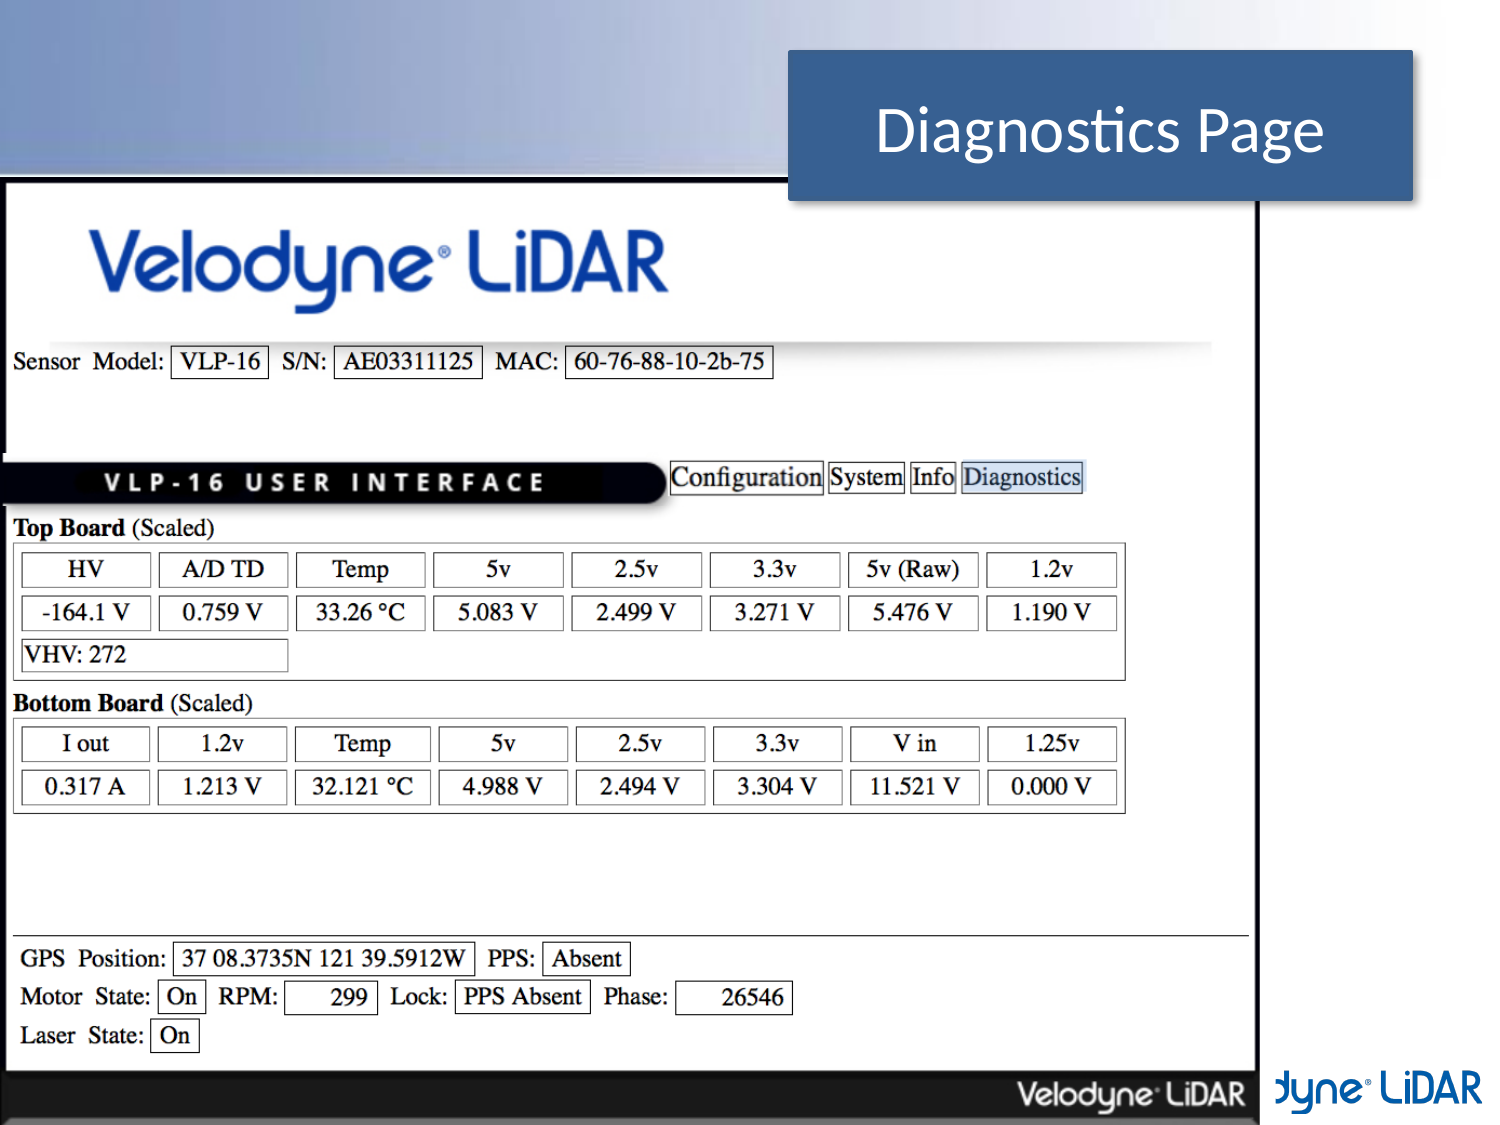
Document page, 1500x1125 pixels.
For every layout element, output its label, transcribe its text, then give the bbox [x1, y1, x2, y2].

picture [0, 0, 1500, 1125]
text_box Diagnostics Page [788, 50, 1413, 201]
